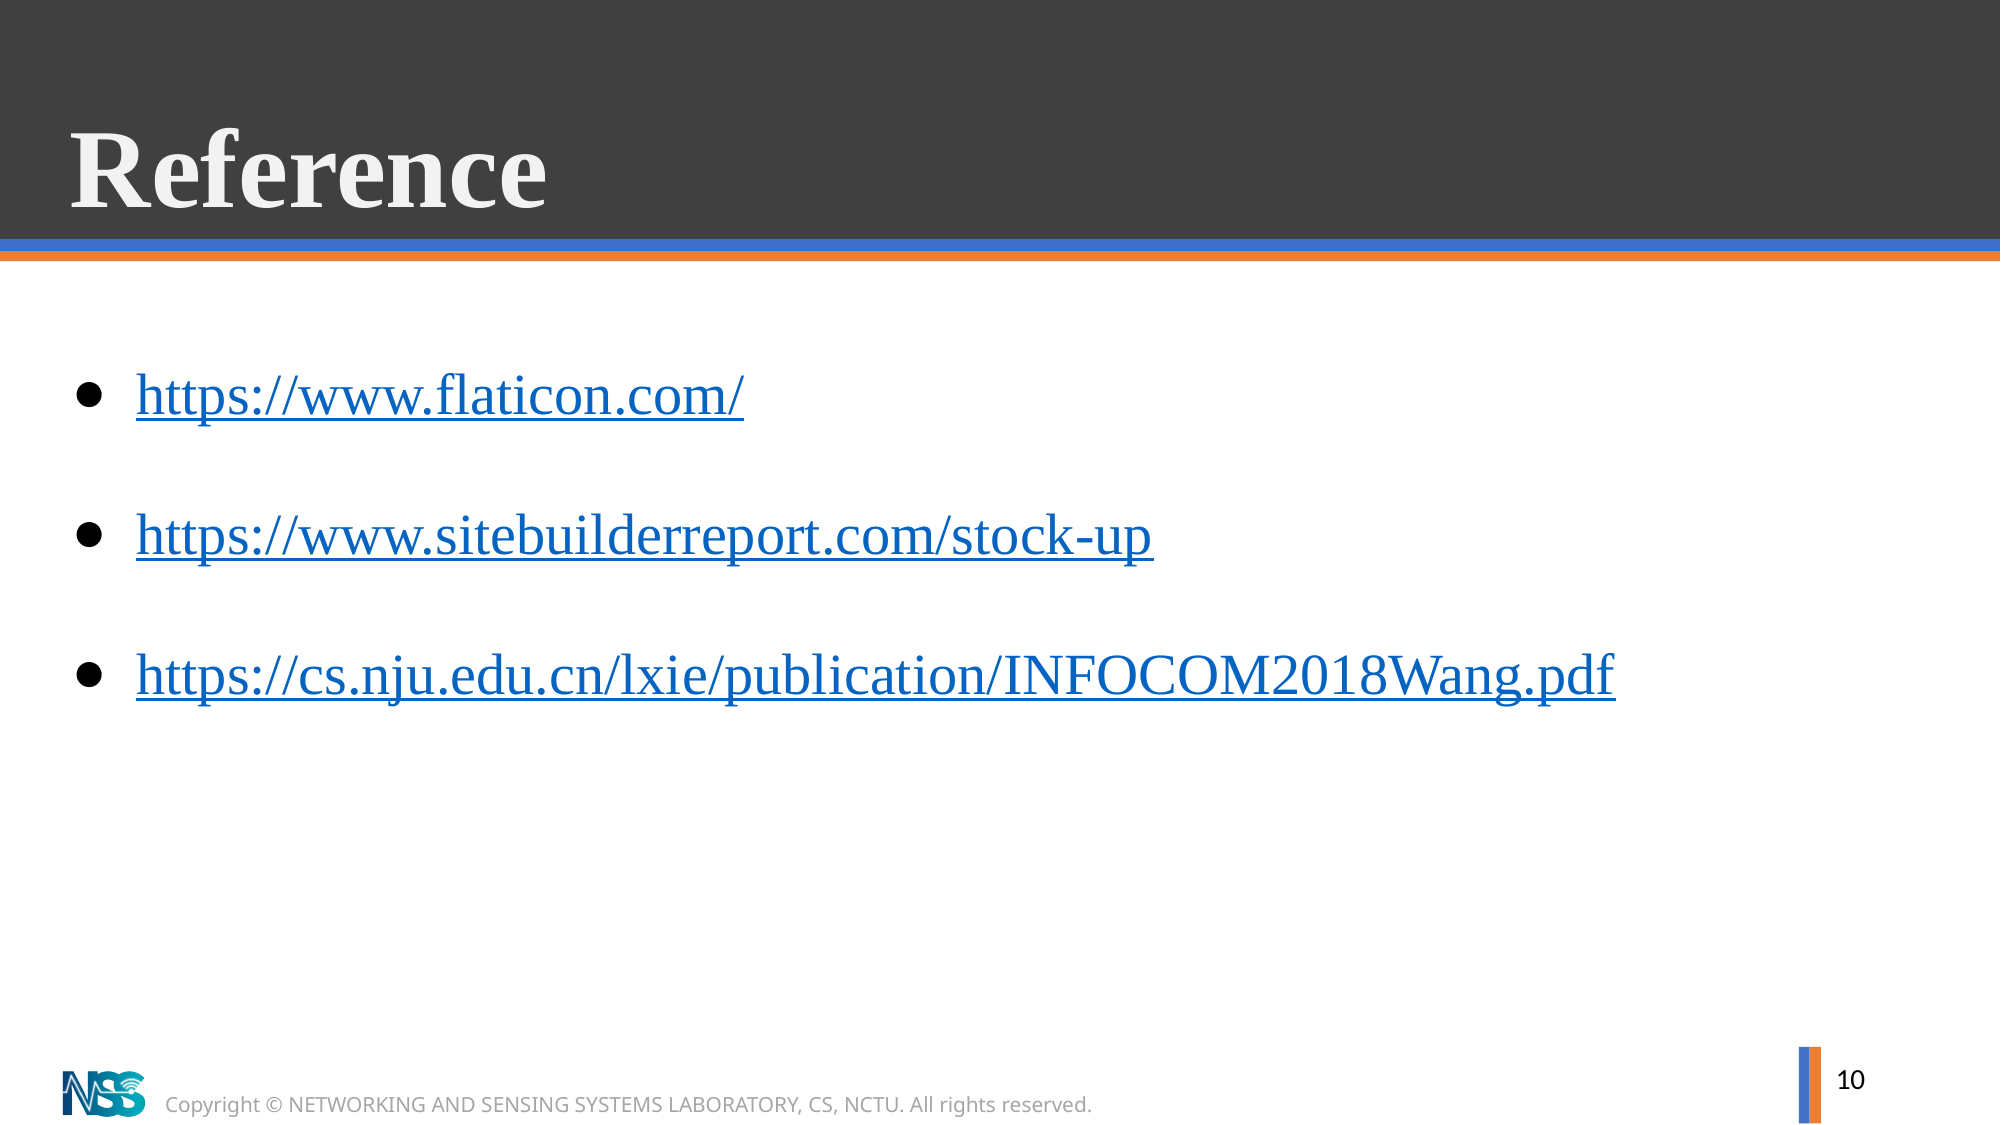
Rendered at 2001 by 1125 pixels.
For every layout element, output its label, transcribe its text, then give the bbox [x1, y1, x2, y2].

list https://www.flaticon.com/ https://www.sitebuilderreport.com/stock-up https://cs.nju.edu.cn/lxie/publication/INFOCOM2018Wang.pdf [55, 278, 1945, 1036]
picture [55, 1067, 151, 1125]
slide_number 10 [1821, 1046, 1945, 1107]
title Reference [55, 56, 1945, 240]
